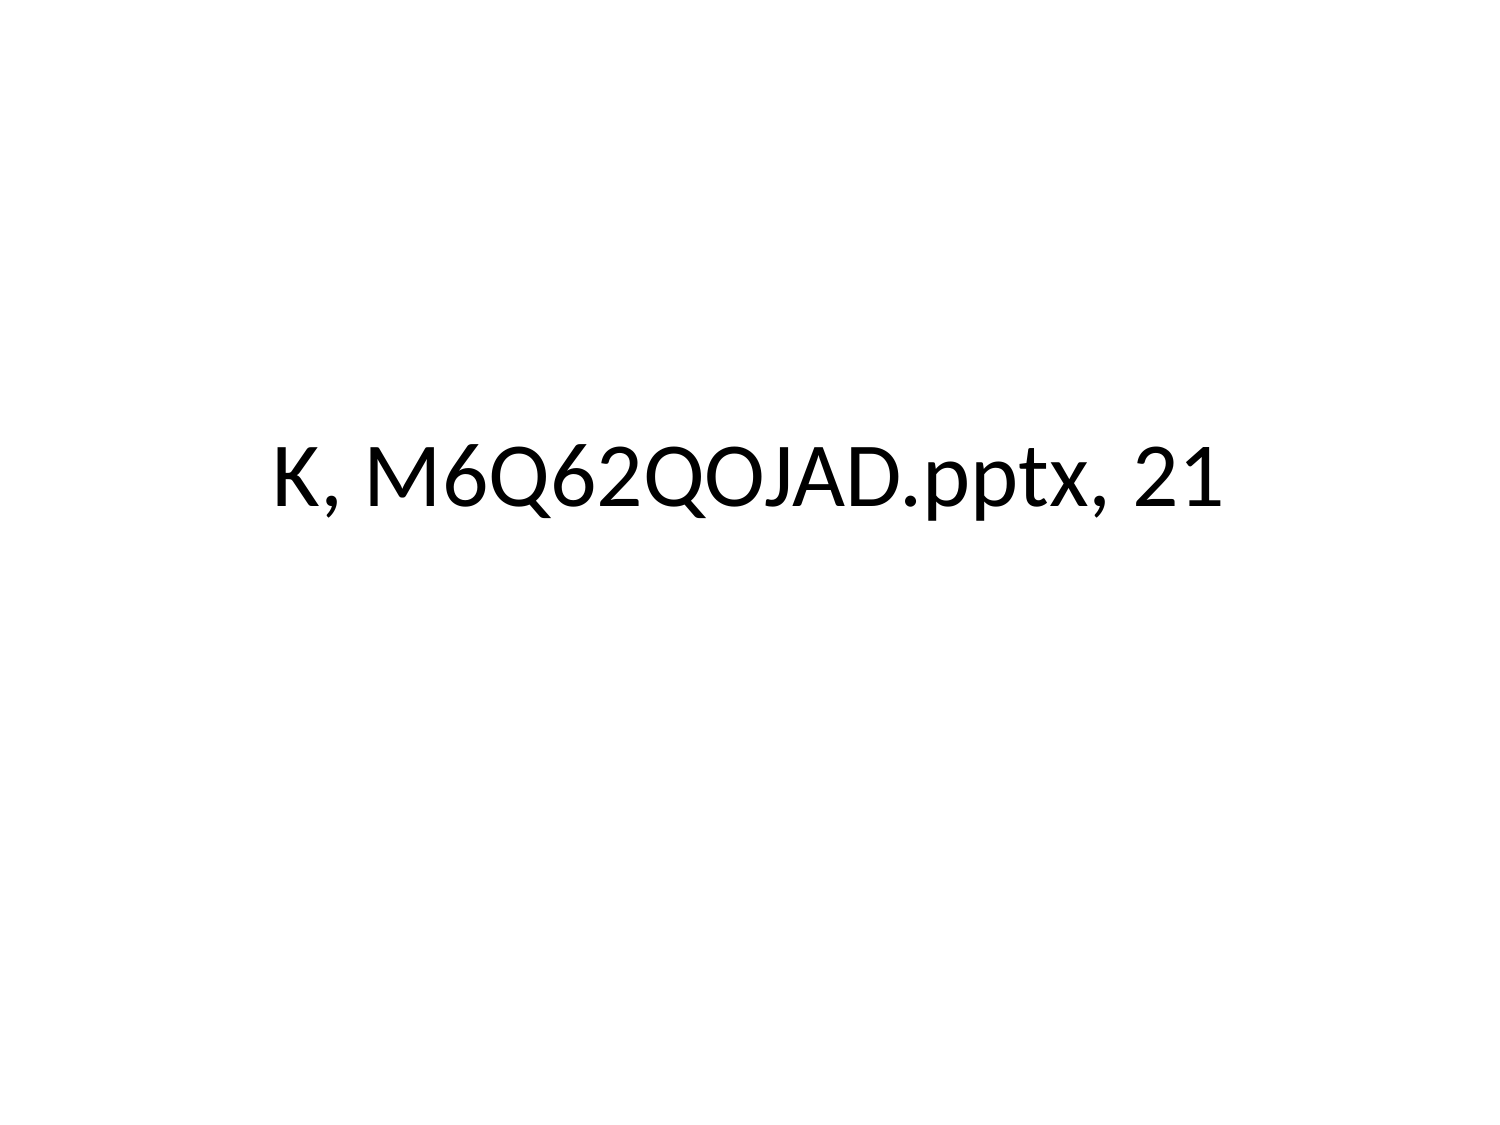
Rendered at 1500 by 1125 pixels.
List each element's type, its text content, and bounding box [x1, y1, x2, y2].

title K, M6Q62QOJAD.pptx, 21 [112, 349, 1388, 591]
